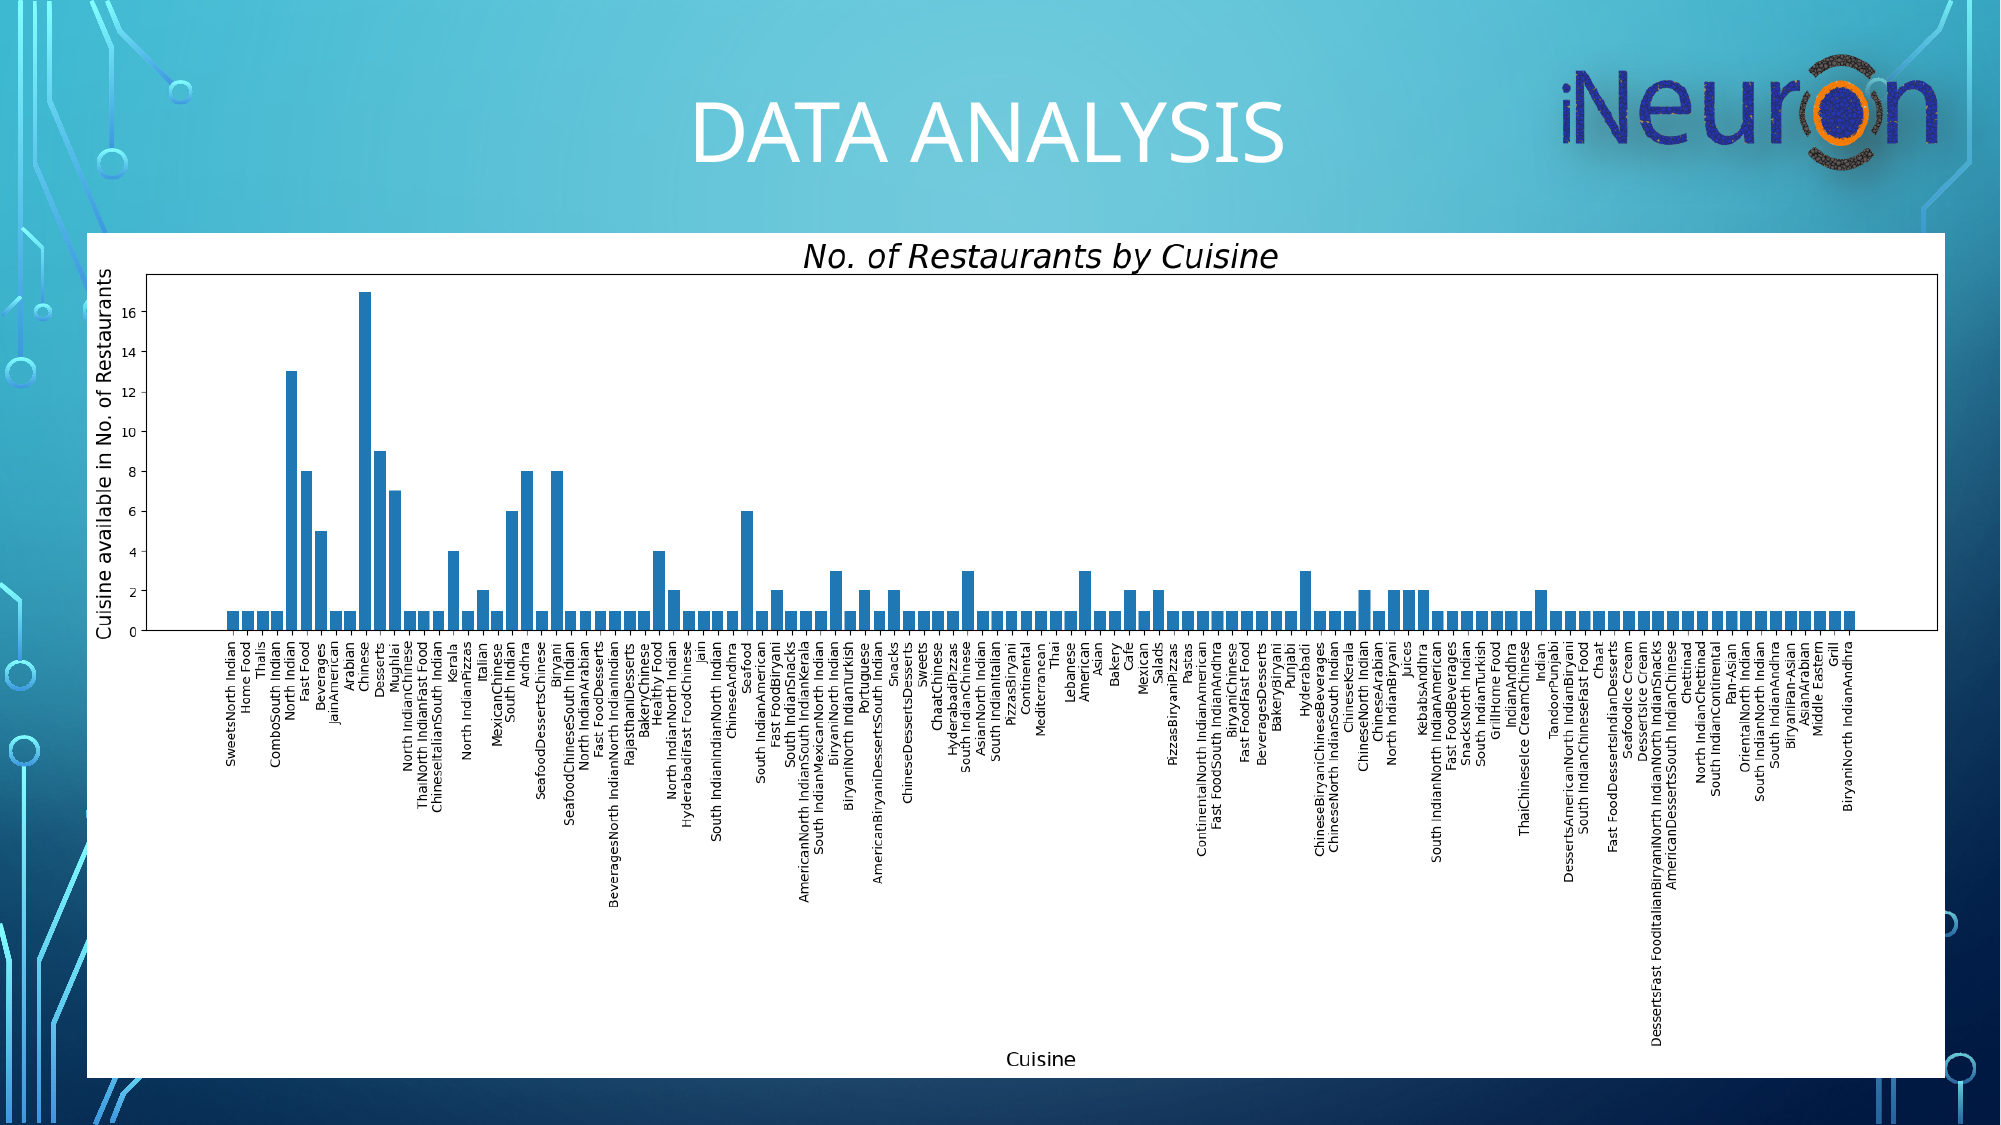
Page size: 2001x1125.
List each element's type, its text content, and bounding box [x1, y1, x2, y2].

picture [86, 233, 1946, 1079]
title Data analysis [505, 37, 1472, 233]
picture [1557, 36, 1946, 176]
